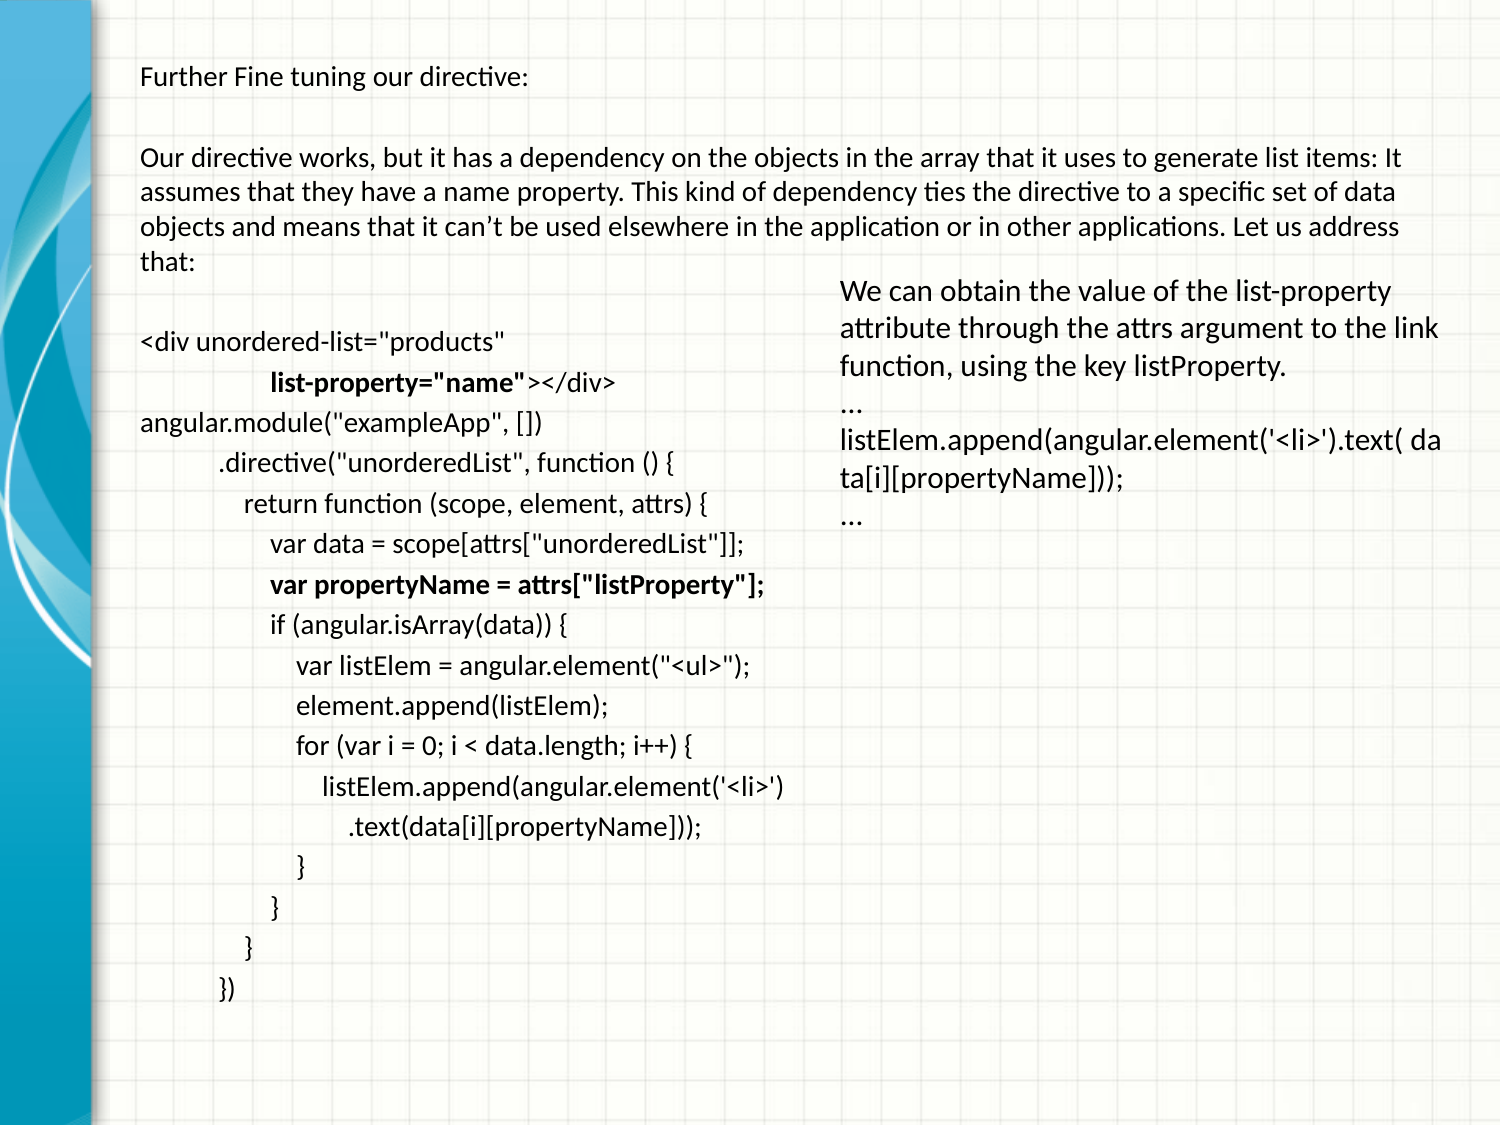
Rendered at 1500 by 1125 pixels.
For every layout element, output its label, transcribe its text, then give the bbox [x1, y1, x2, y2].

picture [0, 0, 1500, 1125]
list Further Fine tuning our directive: Our directive works, but it has a dependency on the objects in the array that it uses to generate list items: It assumes that they have a name property. This kind of dependency ties the directive to a specific set of data objects and means that it can’t be used elsewhere in the application or in other applications. Let us address that: <div unordered-list="products" list-property="name"></div> angular.module("exampleApp", []) .directive("unorderedList", function () { return function (scope, element, attrs) { var data = scope[attrs["unorderedList"]]; var propertyName = attrs["listProperty"]; if (angular.isArray(data)) { var listElem = angular.element("<ul>"); element.append(listElem); for (var i = 0; i < data.length; i++) { listElem.append(angular.element('<li>') .text(data[i][propertyName])); } } } }) [125, 50, 1450, 1013]
text_box We can obtain the value of the list-property attribute through the attrs argument to the link function, using the key listProperty. ... listElem.append(angular.element('<li>').text( data[i][propertyName])); ... [825, 262, 1463, 540]
